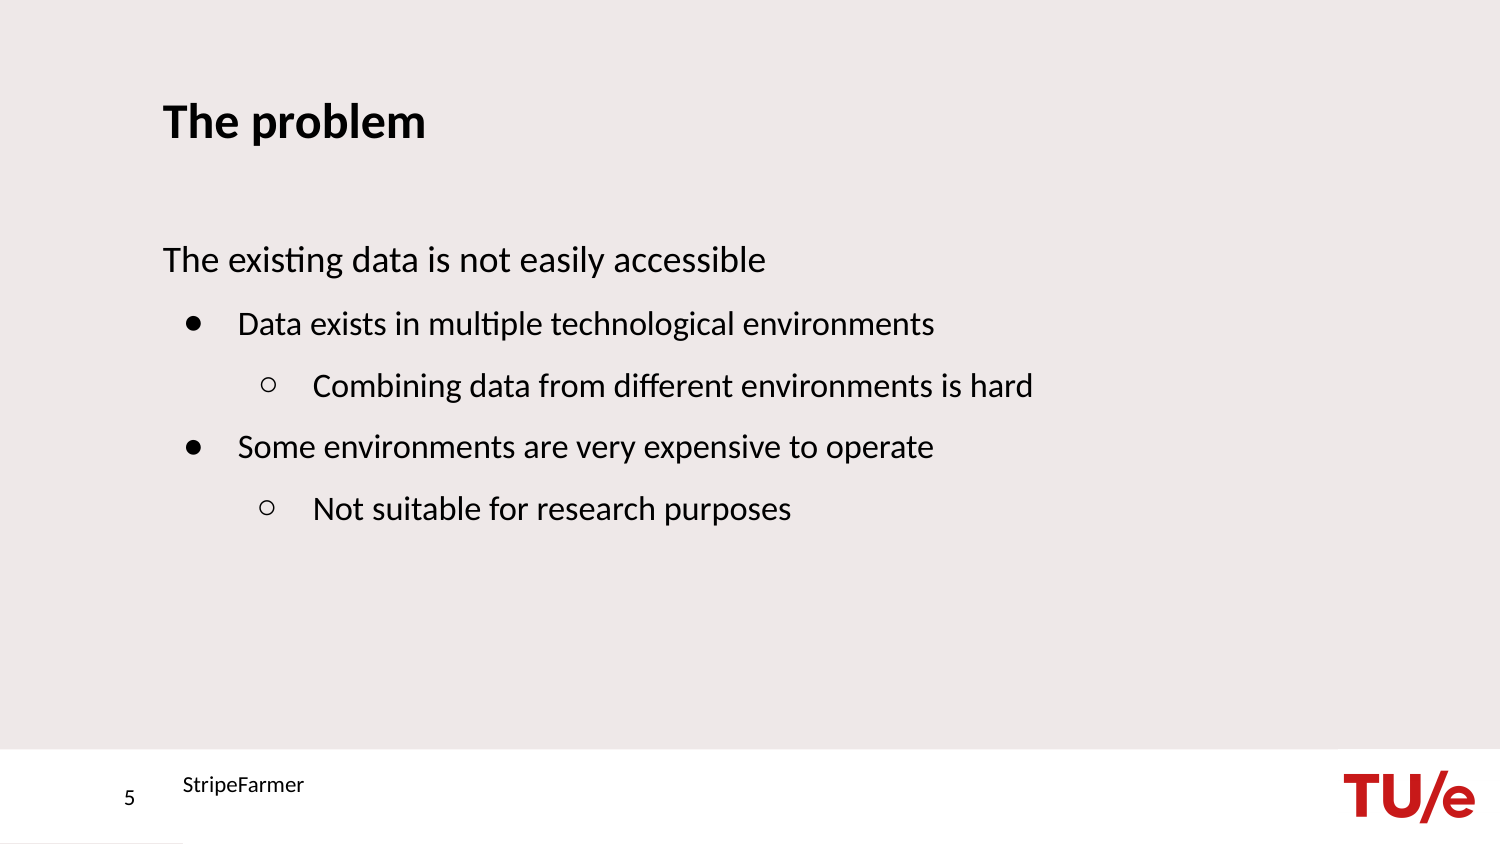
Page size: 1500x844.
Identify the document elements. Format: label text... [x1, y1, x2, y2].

list The existing data is not easily accessible Data exists in multiple technological environments Combining data from different environments is hard Some environments are very expensive to operate Not suitable for research purposes [162, 212, 1444, 693]
picture [1339, 749, 1500, 844]
slide_number ‹#› [0, 749, 183, 844]
title The problem [162, 88, 1403, 177]
footer StripeFarmer [183, 749, 1339, 844]
